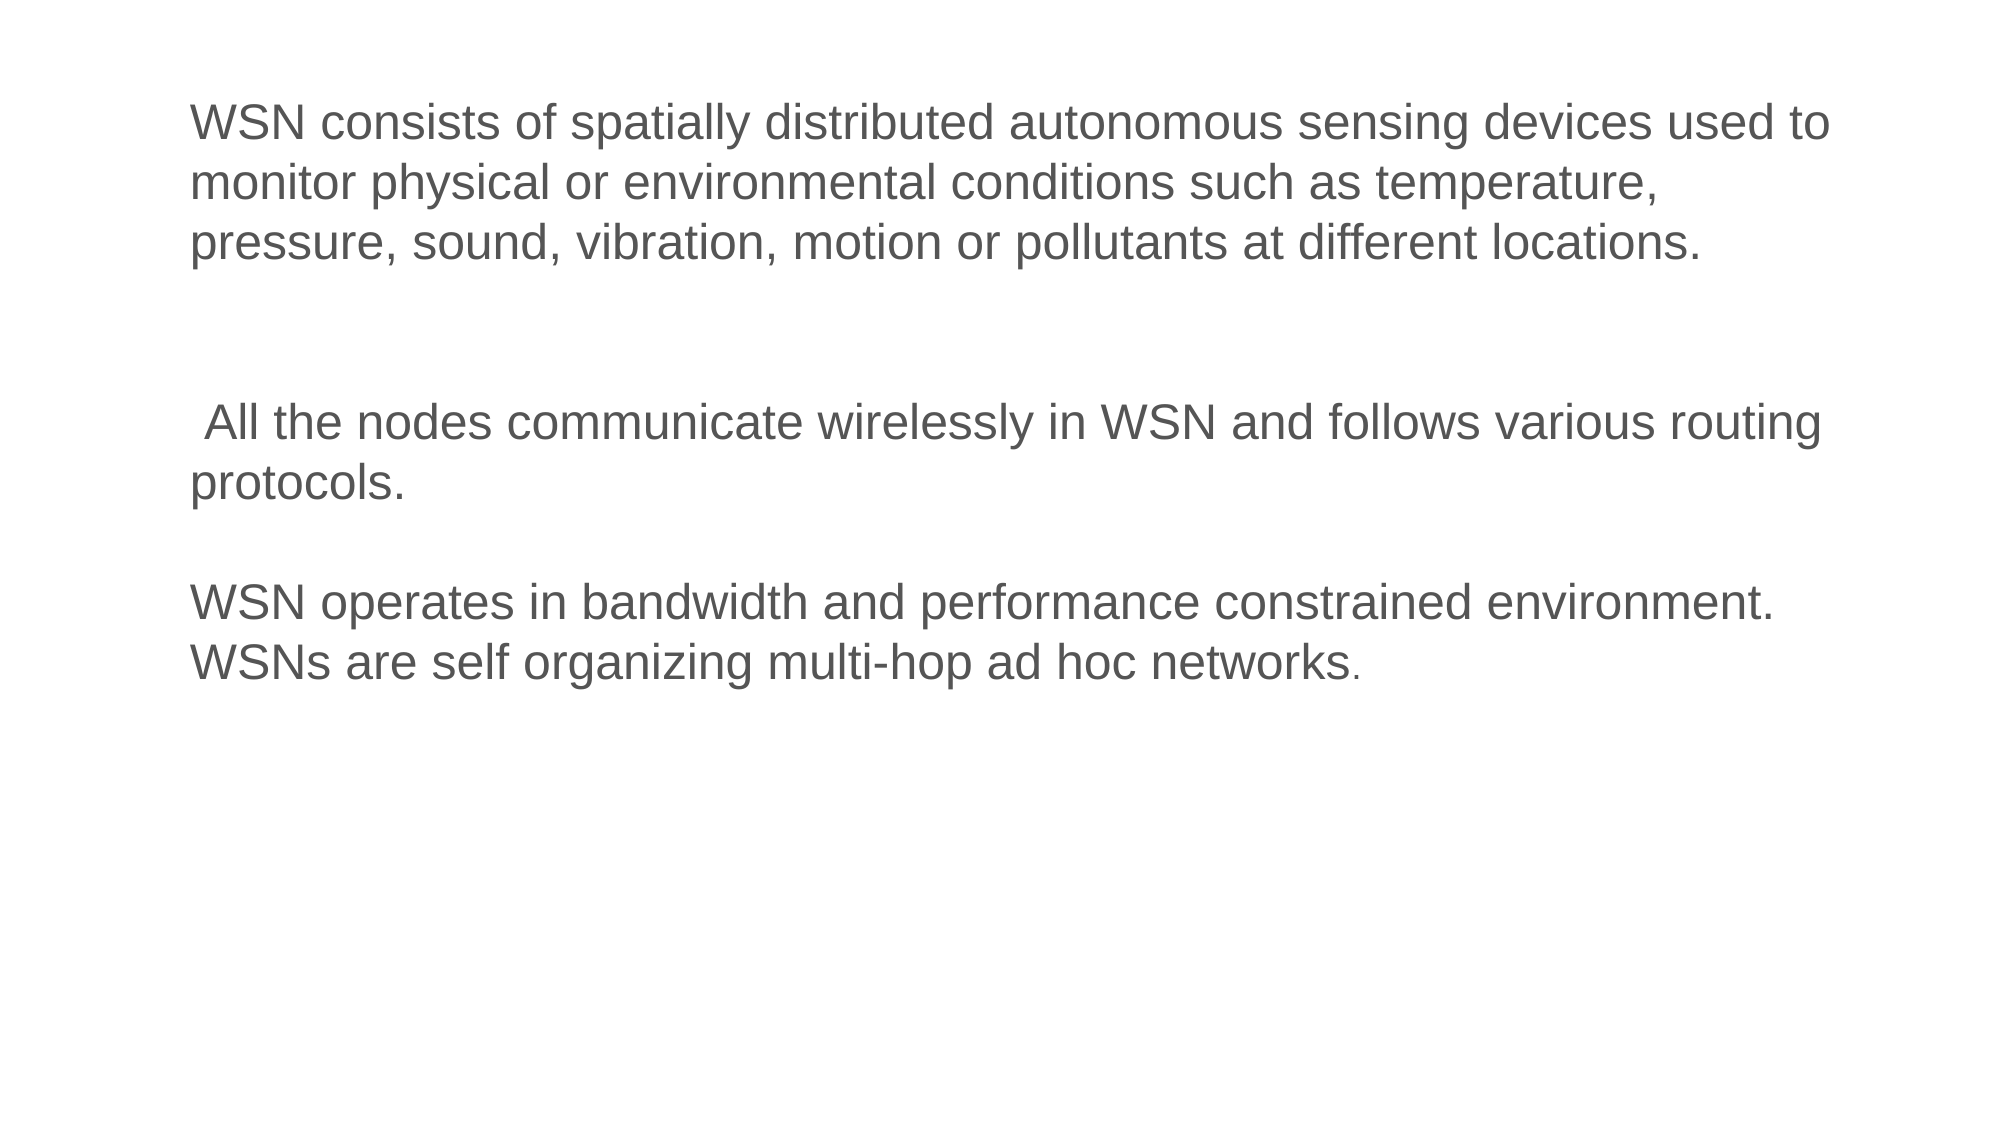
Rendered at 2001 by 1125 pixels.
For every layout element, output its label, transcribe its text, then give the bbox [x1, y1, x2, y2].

text_box WSN consists of spatially distributed autonomous sensing devices used to monitor physical or environmental conditions such as temperature, pressure, sound, vibration, motion or pollutants at different locations. All the nodes communicate wirelessly in WSN and follows various routing protocols. WSN operates in bandwidth and performance constrained environment. WSNs are self organizing multi-hop ad hoc networks. [175, 82, 1859, 697]
